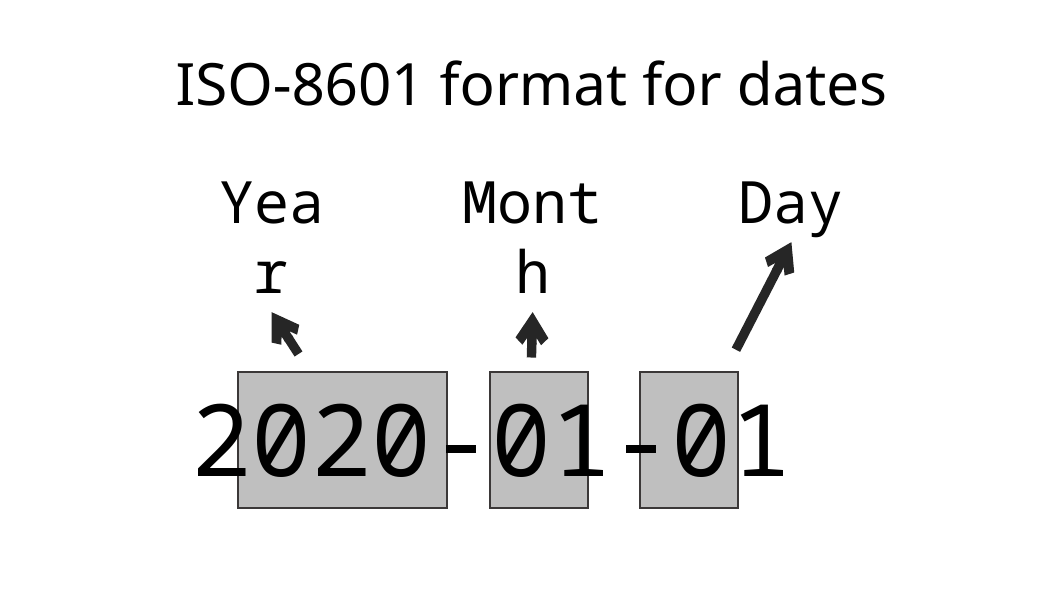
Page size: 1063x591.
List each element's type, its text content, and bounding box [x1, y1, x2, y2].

text_box [237, 505, 448, 509]
text_box ISO-8601 format for dates [58, 39, 1004, 125]
text_box [639, 505, 739, 509]
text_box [271, 242, 299, 354]
text_box [489, 505, 589, 509]
text_box Month [442, 157, 623, 313]
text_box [735, 242, 792, 350]
text_box Year [188, 157, 355, 313]
text_box Day [708, 157, 875, 243]
text_box 2020-01-01 [177, 369, 807, 505]
